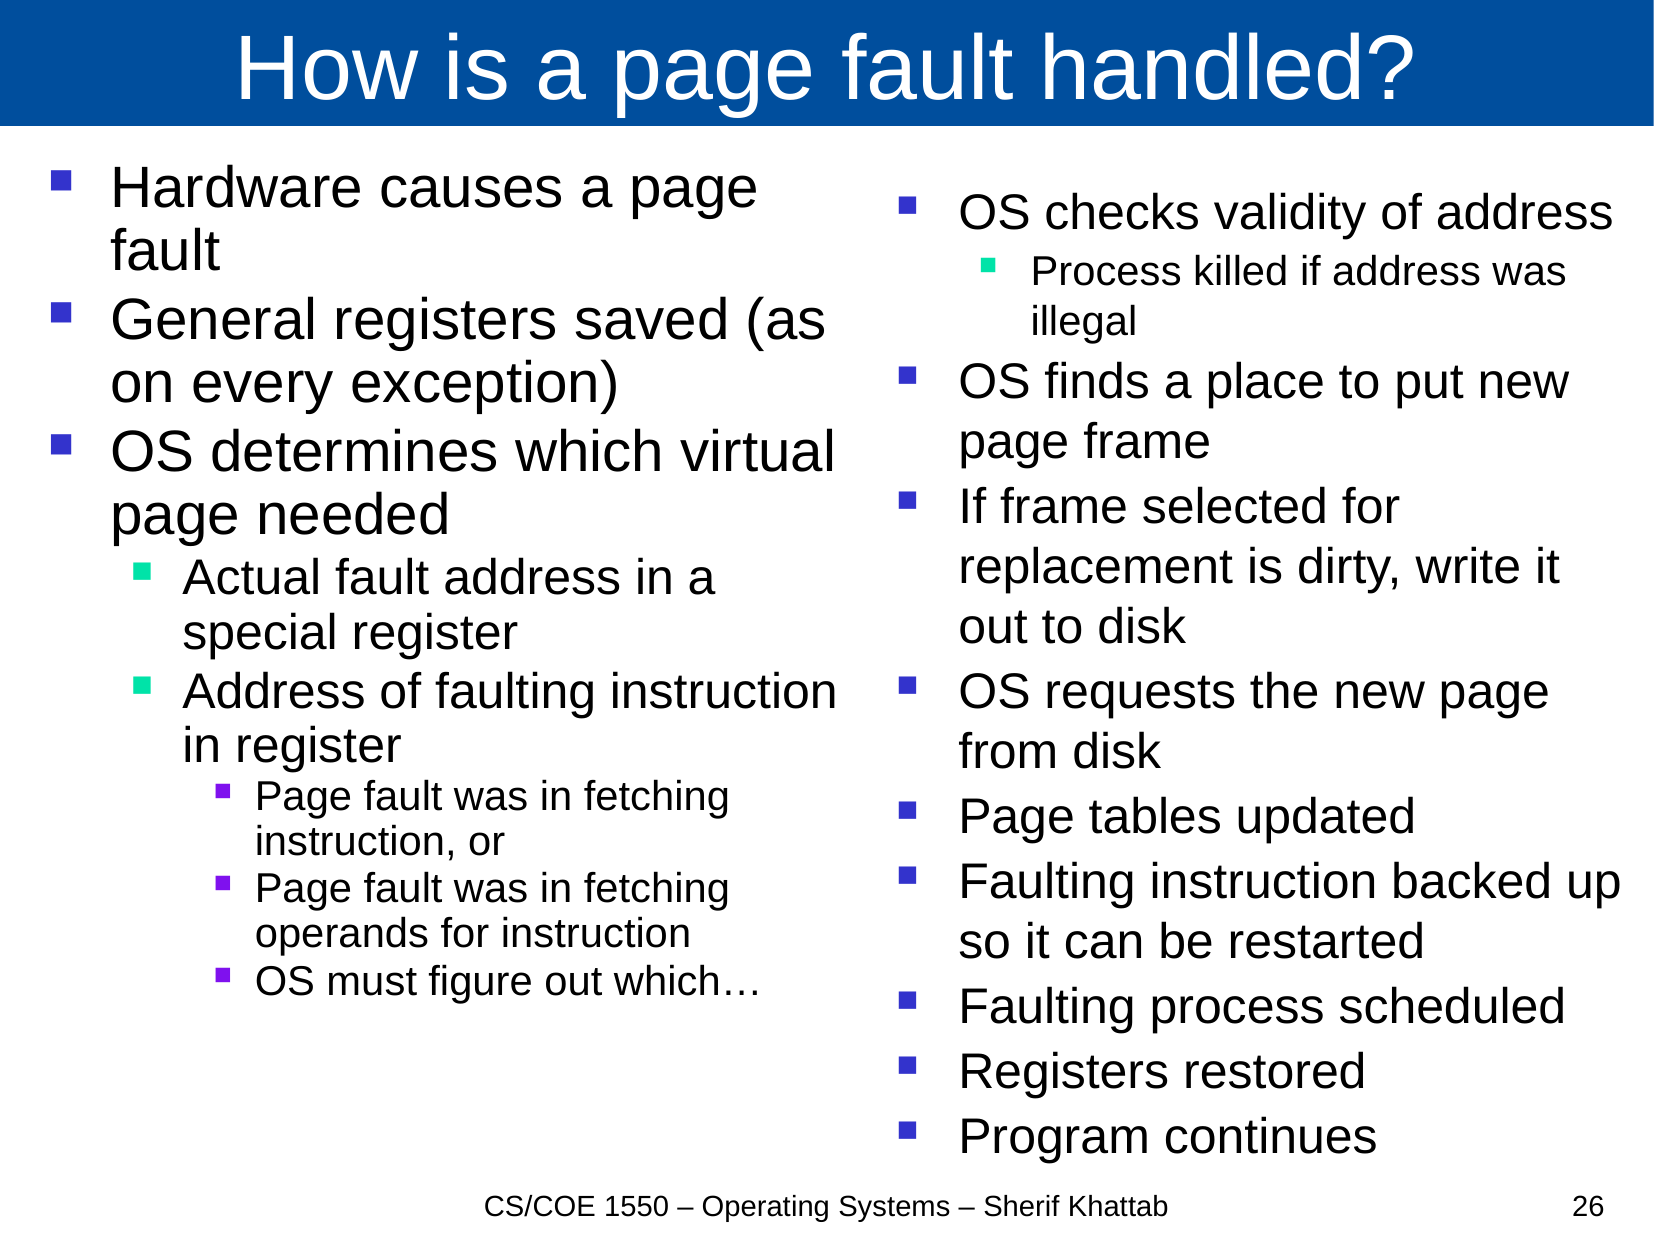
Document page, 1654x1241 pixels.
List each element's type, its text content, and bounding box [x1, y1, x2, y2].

title How is a page fault handled? [0, 0, 1654, 126]
footer CS/COE 1550 – Operating Systems – Sherif Khattab [337, 1185, 1316, 1230]
slide_number 26 [1550, 1185, 1620, 1230]
list OS checks validity of address Process killed if address was illegal OS finds a place to put new page frame If frame selected for replacement is dirty, write it out to disk OS requests the new page from disk Page tables updated Faulting instruction backed up so it can be restarted Faulting process scheduled Registers restored Program continues [881, 172, 1654, 1158]
list Hardware causes a page fault General registers saved (as on every exception) OS determines which virtual page needed Actual fault address in a special register Address of faulting instruction in register Page fault was in fetching instruction, or Page fault was in fetching operands for instruction OS must figure out which… [33, 150, 882, 1158]
